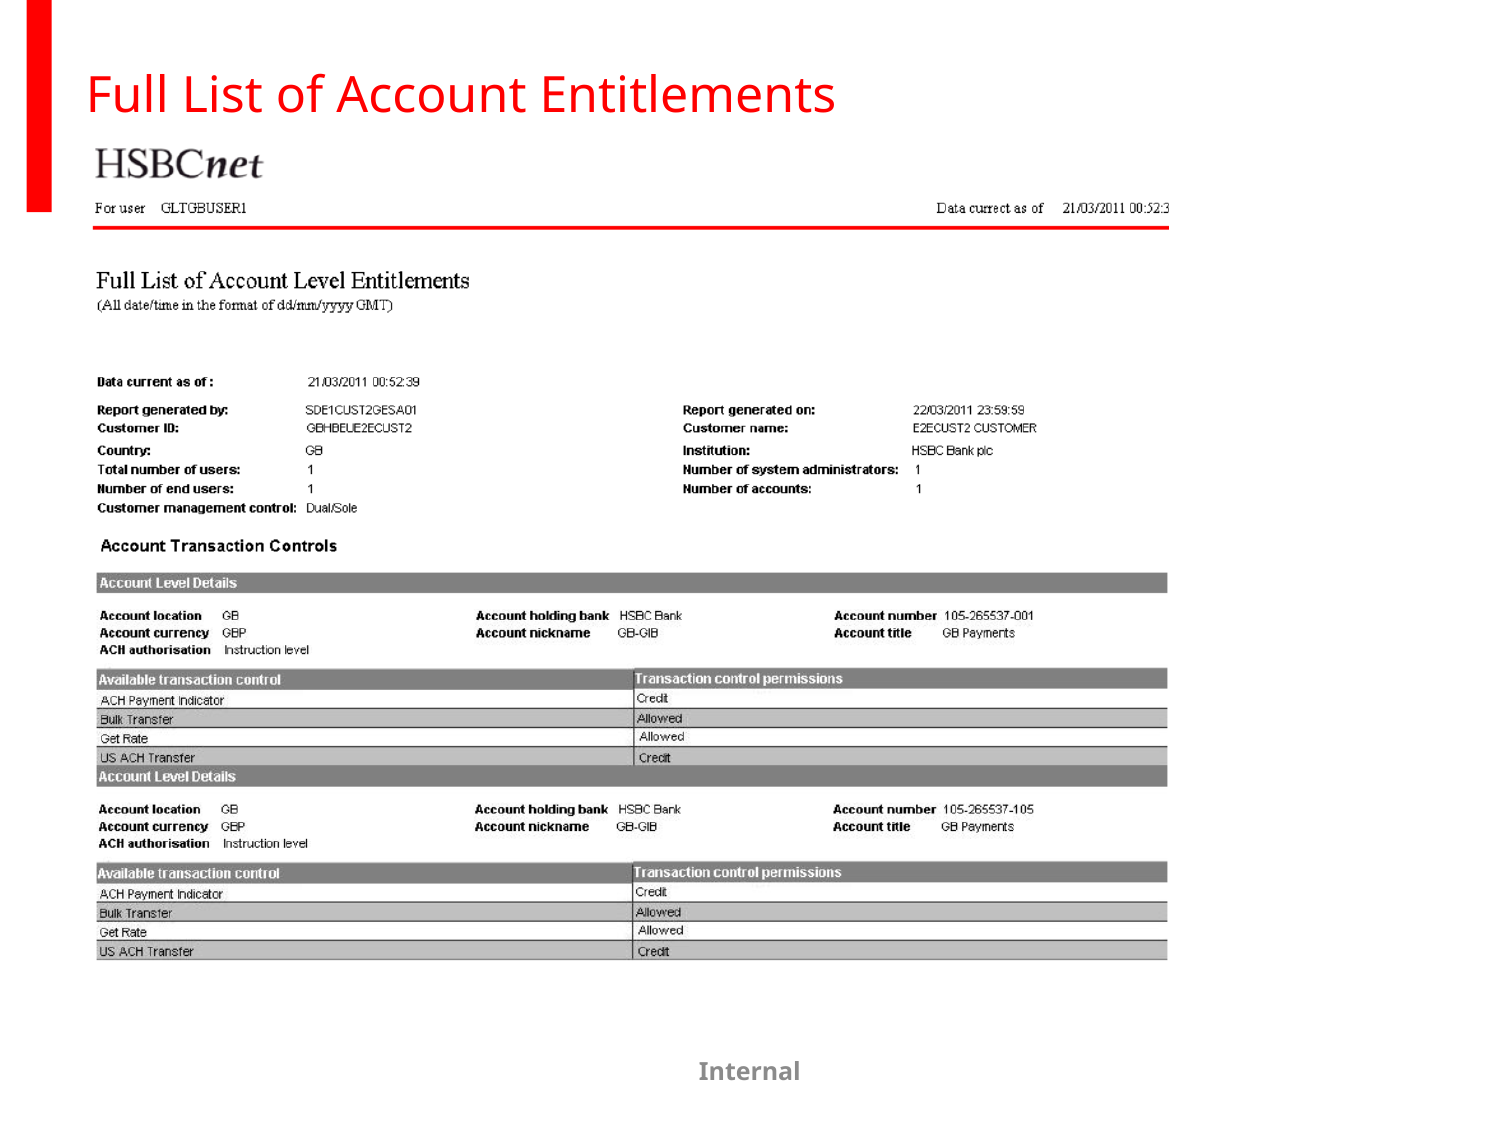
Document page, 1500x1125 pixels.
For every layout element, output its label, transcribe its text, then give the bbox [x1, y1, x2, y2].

title Full List of Account Entitlements [70, 34, 1408, 150]
picture [92, 146, 1169, 967]
footer Internal [512, 1042, 988, 1103]
